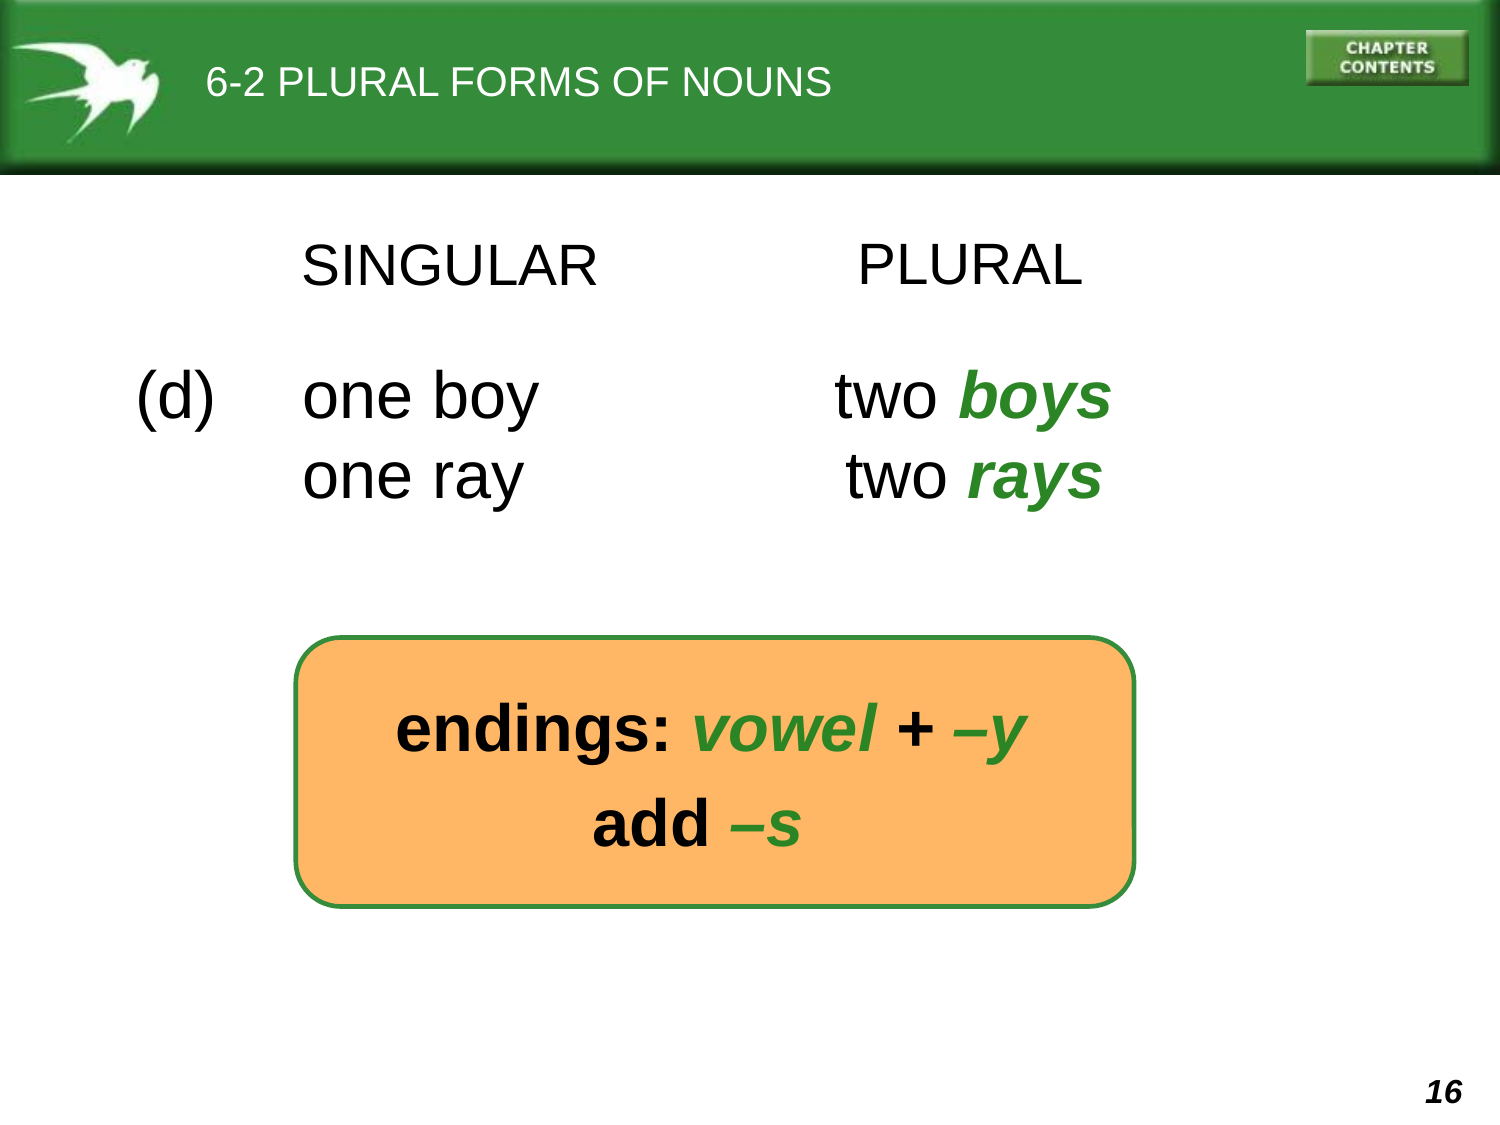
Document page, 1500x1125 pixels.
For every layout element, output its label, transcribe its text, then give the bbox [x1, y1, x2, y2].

text_box 6-2 PLURAL FORMS OF NOUNS [190, 22, 1363, 118]
text_box add –s [578, 773, 835, 868]
text_box one boy two boys one ray two rays [138, 344, 1129, 600]
text_box SINGULAR [287, 219, 615, 305]
text_box endings: vowel + –y [380, 677, 1042, 773]
text_box [295, 637, 1135, 907]
text_box PLURAL [842, 219, 1099, 304]
text_box (d) [120, 344, 232, 440]
picture [0, 0, 1500, 175]
